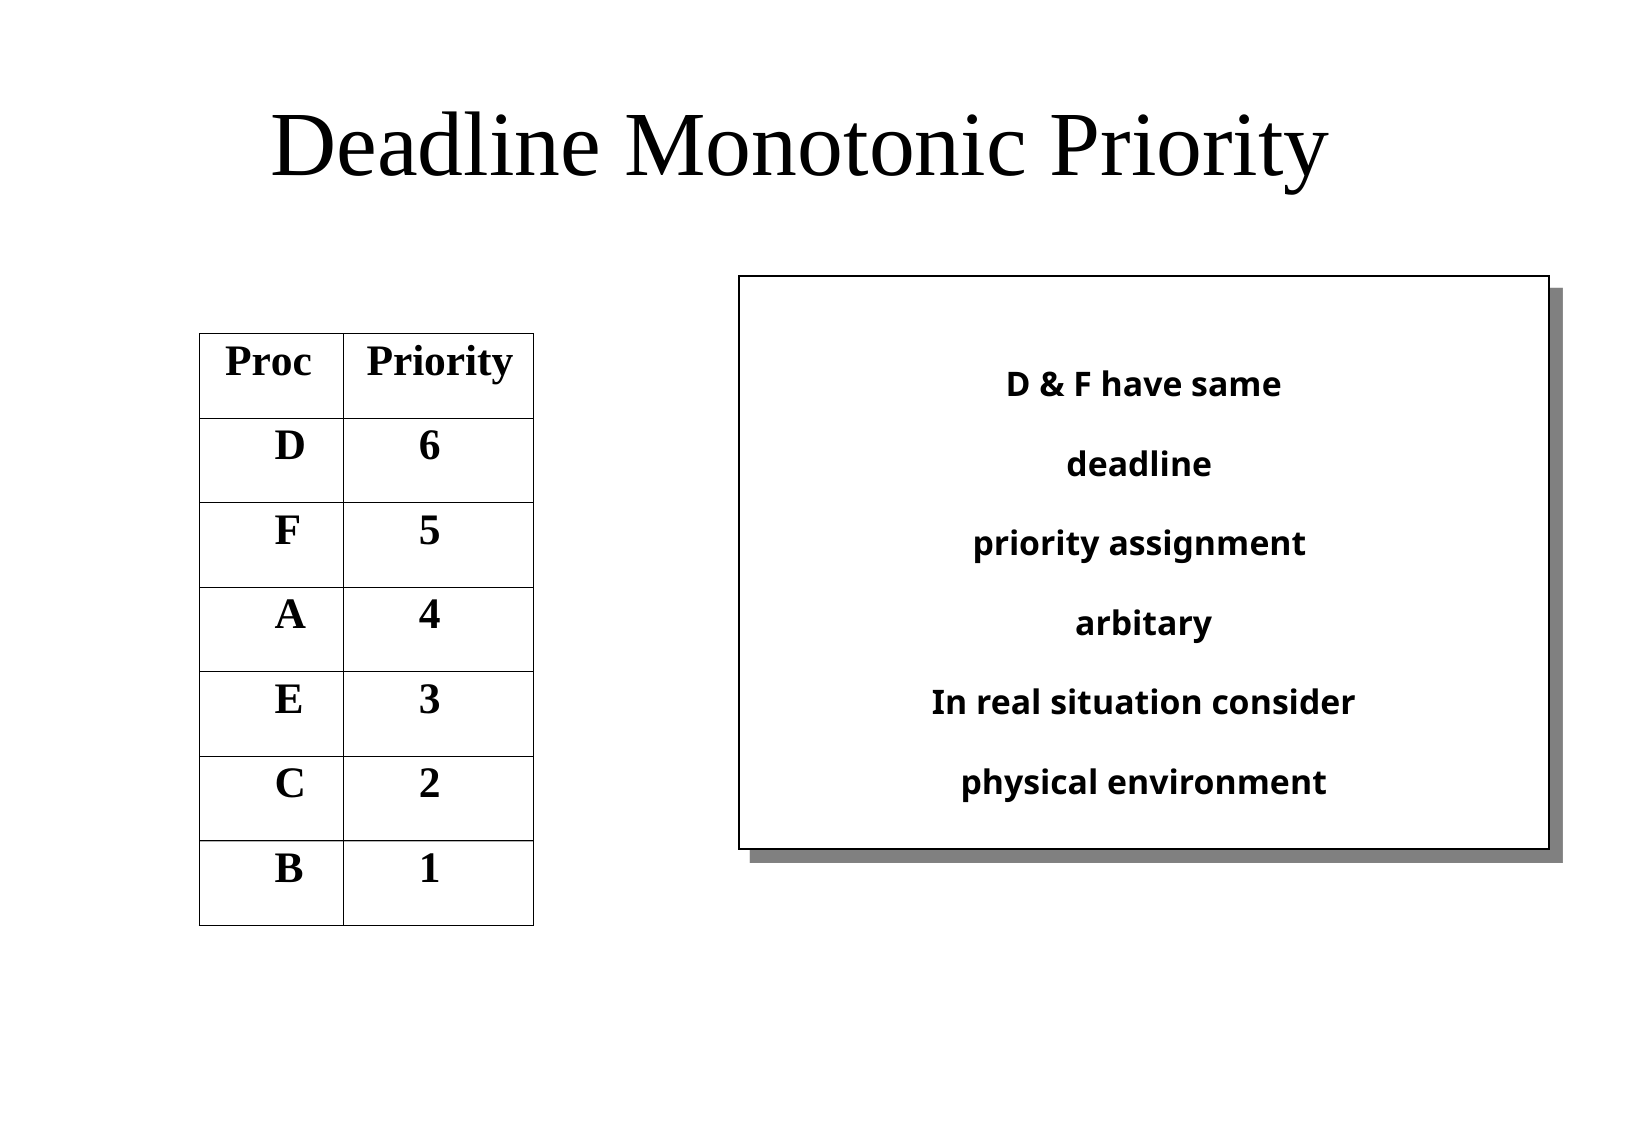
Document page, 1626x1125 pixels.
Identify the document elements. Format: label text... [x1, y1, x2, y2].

title Deadline Monotonic Priority [121, 99, 1504, 288]
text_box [137, 332, 701, 967]
text_box D & F have same deadline priority assignment arbitary In real situation consider physical environment [738, 276, 1549, 849]
